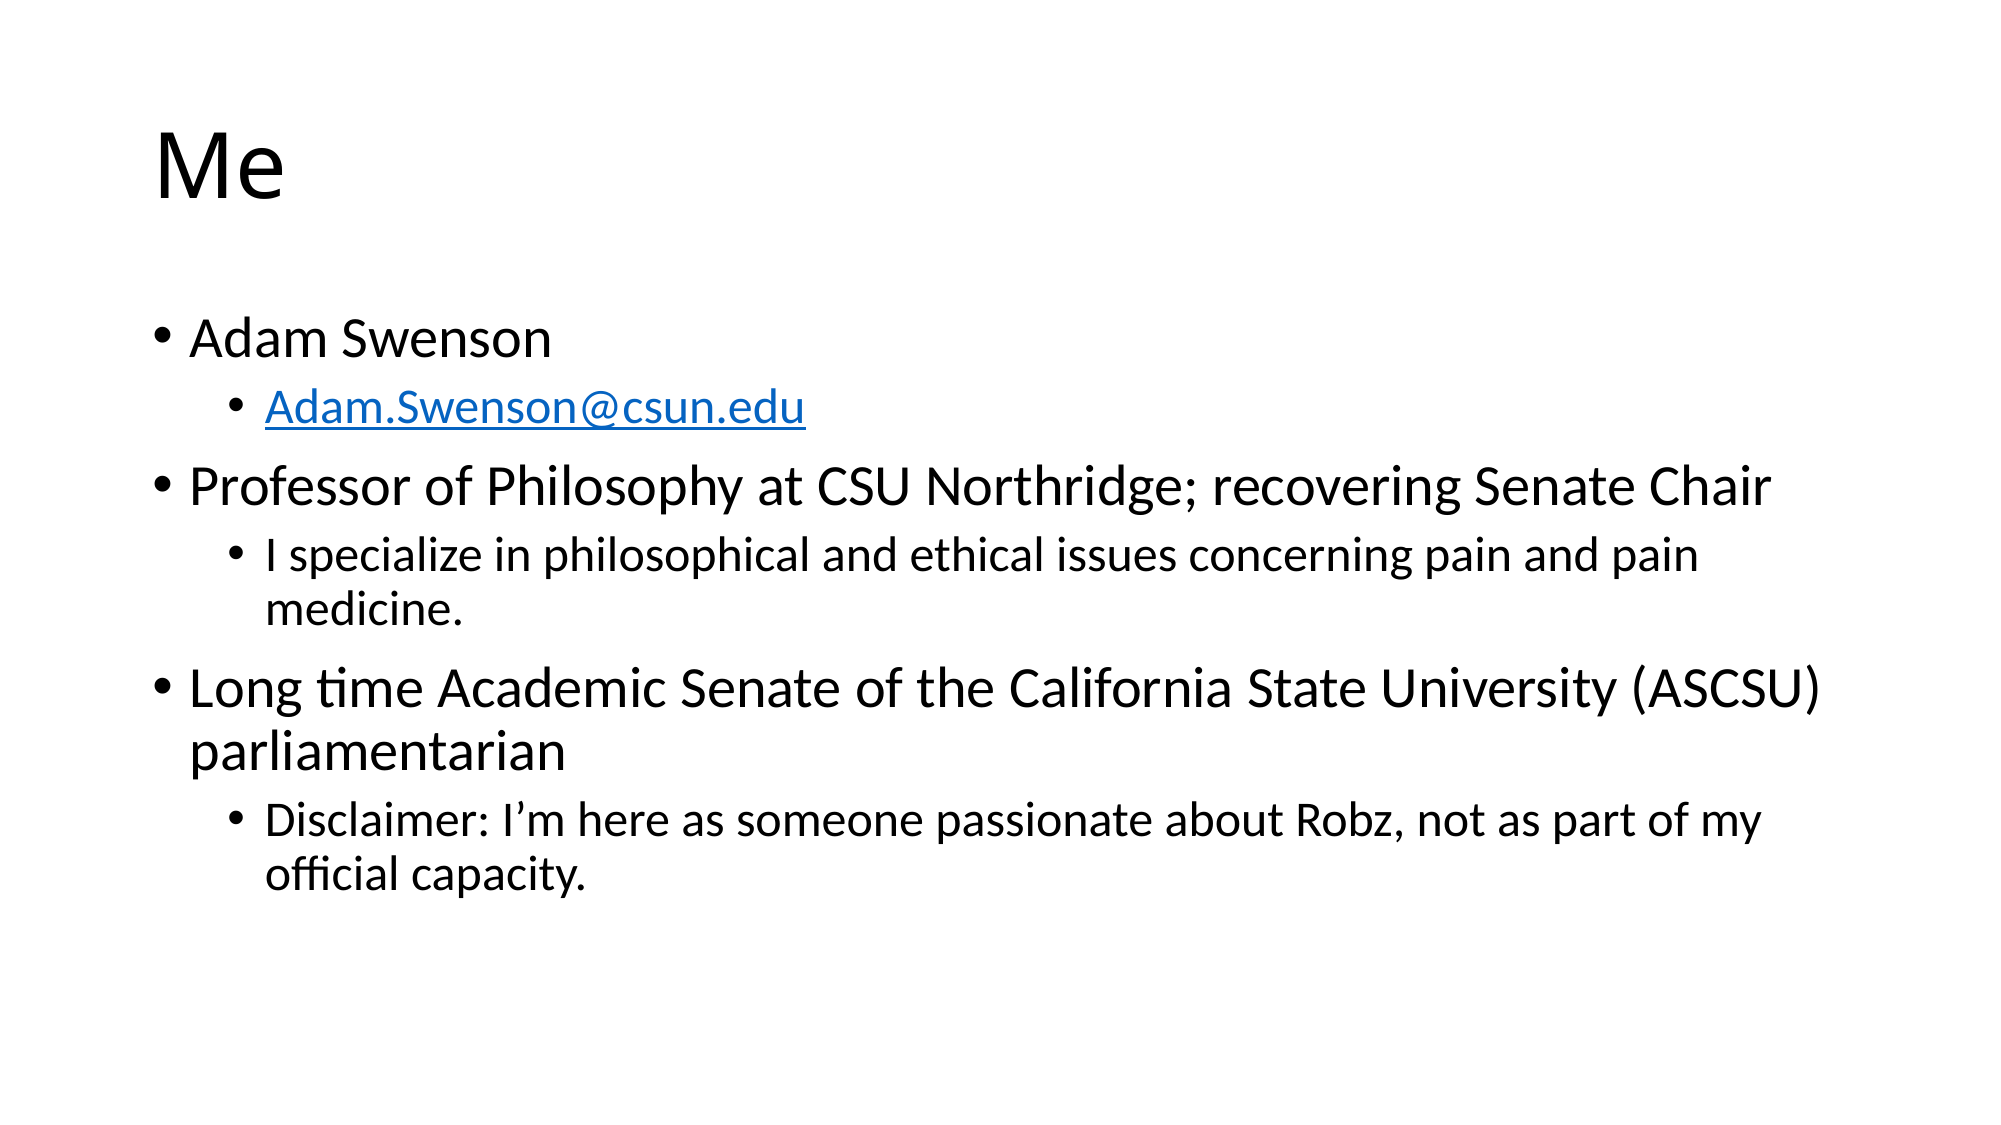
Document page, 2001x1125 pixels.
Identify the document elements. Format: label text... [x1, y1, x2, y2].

list Adam Swenson Adam.Swenson@csun.edu Professor of Philosophy at CSU Northridge; recovering Senate Chair I specialize in philosophical and ethical issues concerning pain and pain medicine. Long time Academic Senate of the California State University (ASCSU) parliamentarian Disclaimer: I’m here as someone passionate about Robz, not as part of my official capacity. [137, 299, 1863, 1014]
title Me [137, 59, 1863, 278]
